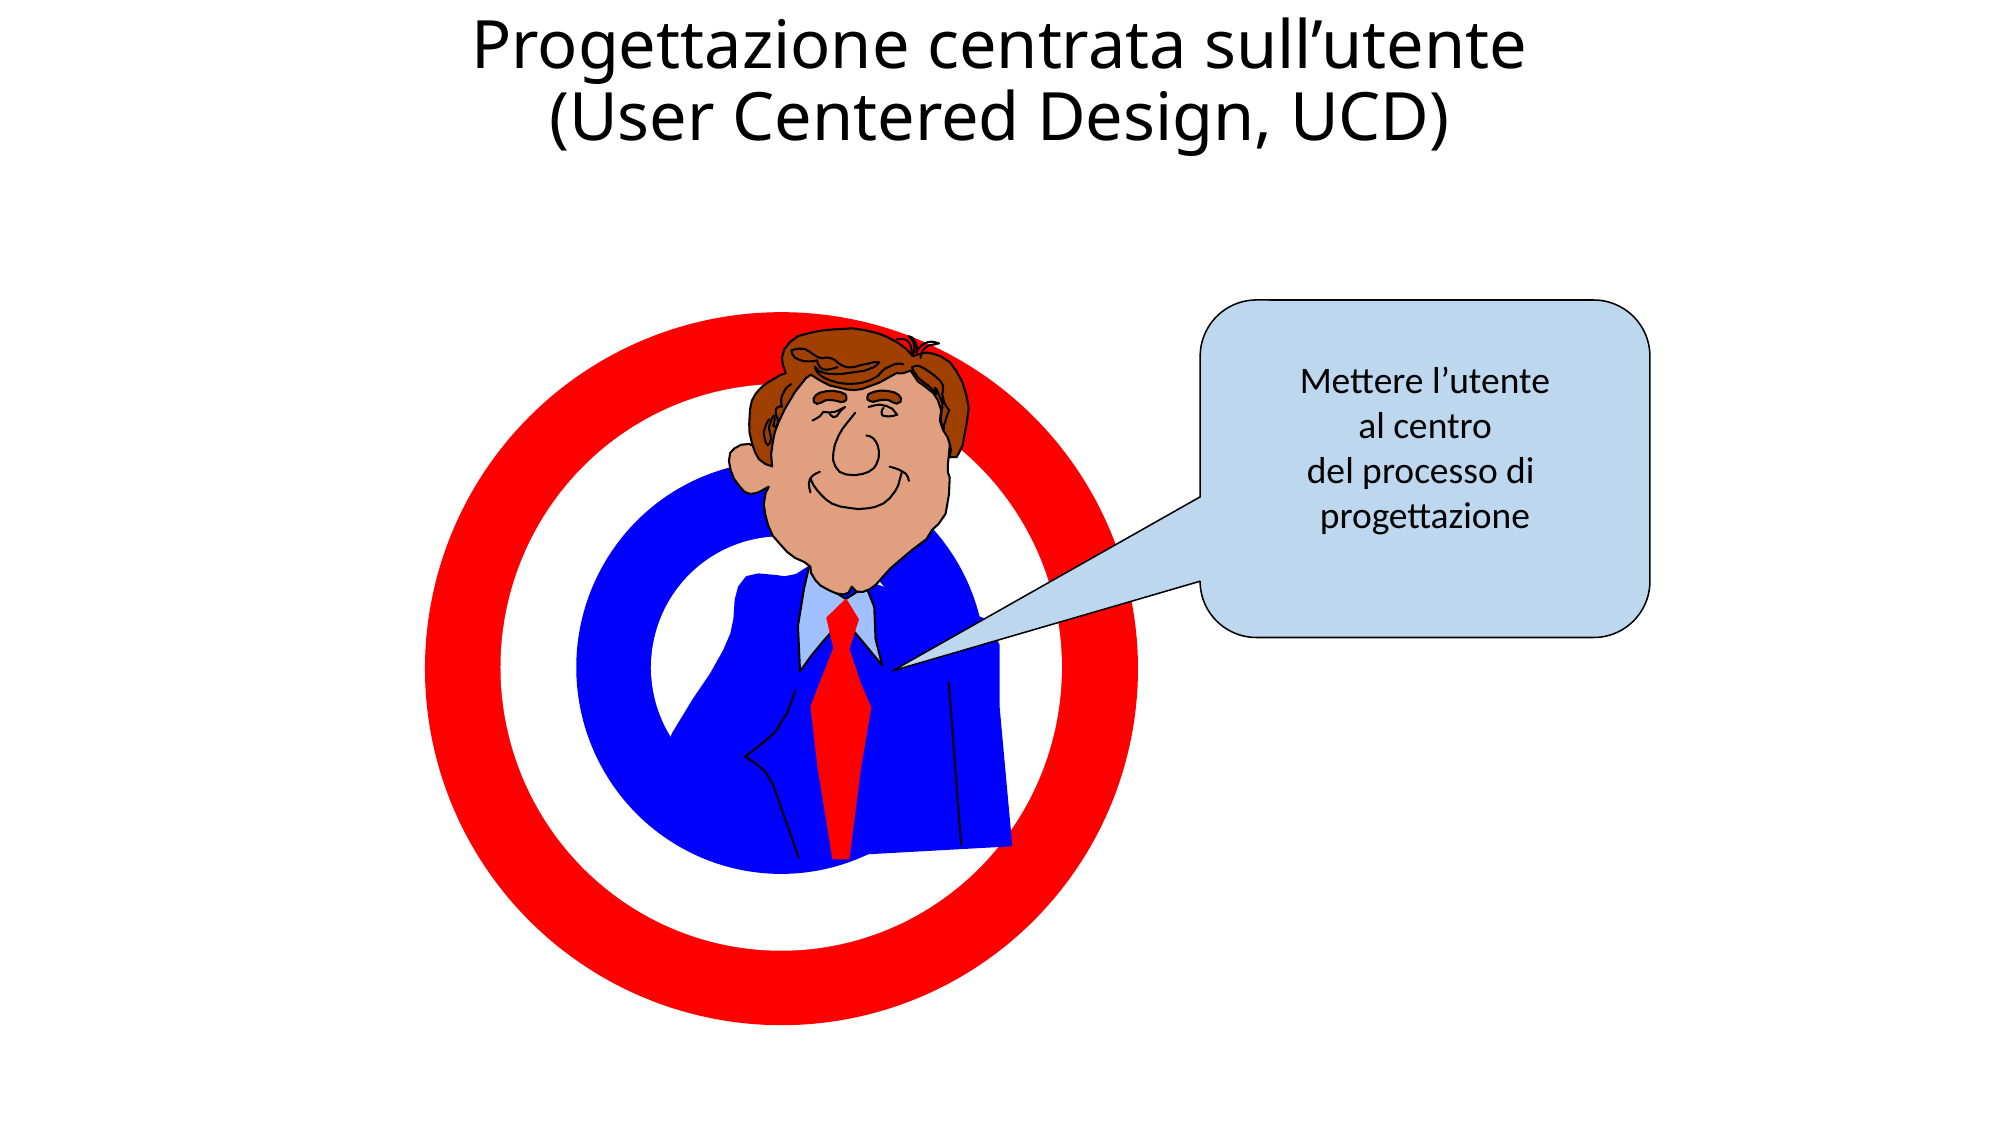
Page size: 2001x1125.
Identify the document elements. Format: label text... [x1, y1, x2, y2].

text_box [424, 312, 1138, 1026]
text_box Mettere l’utente al centro del processo di progettazione [1138, 299, 1650, 638]
title Progettazione centrata sull’utente (User Centered Design, UCD) [324, 0, 1675, 177]
